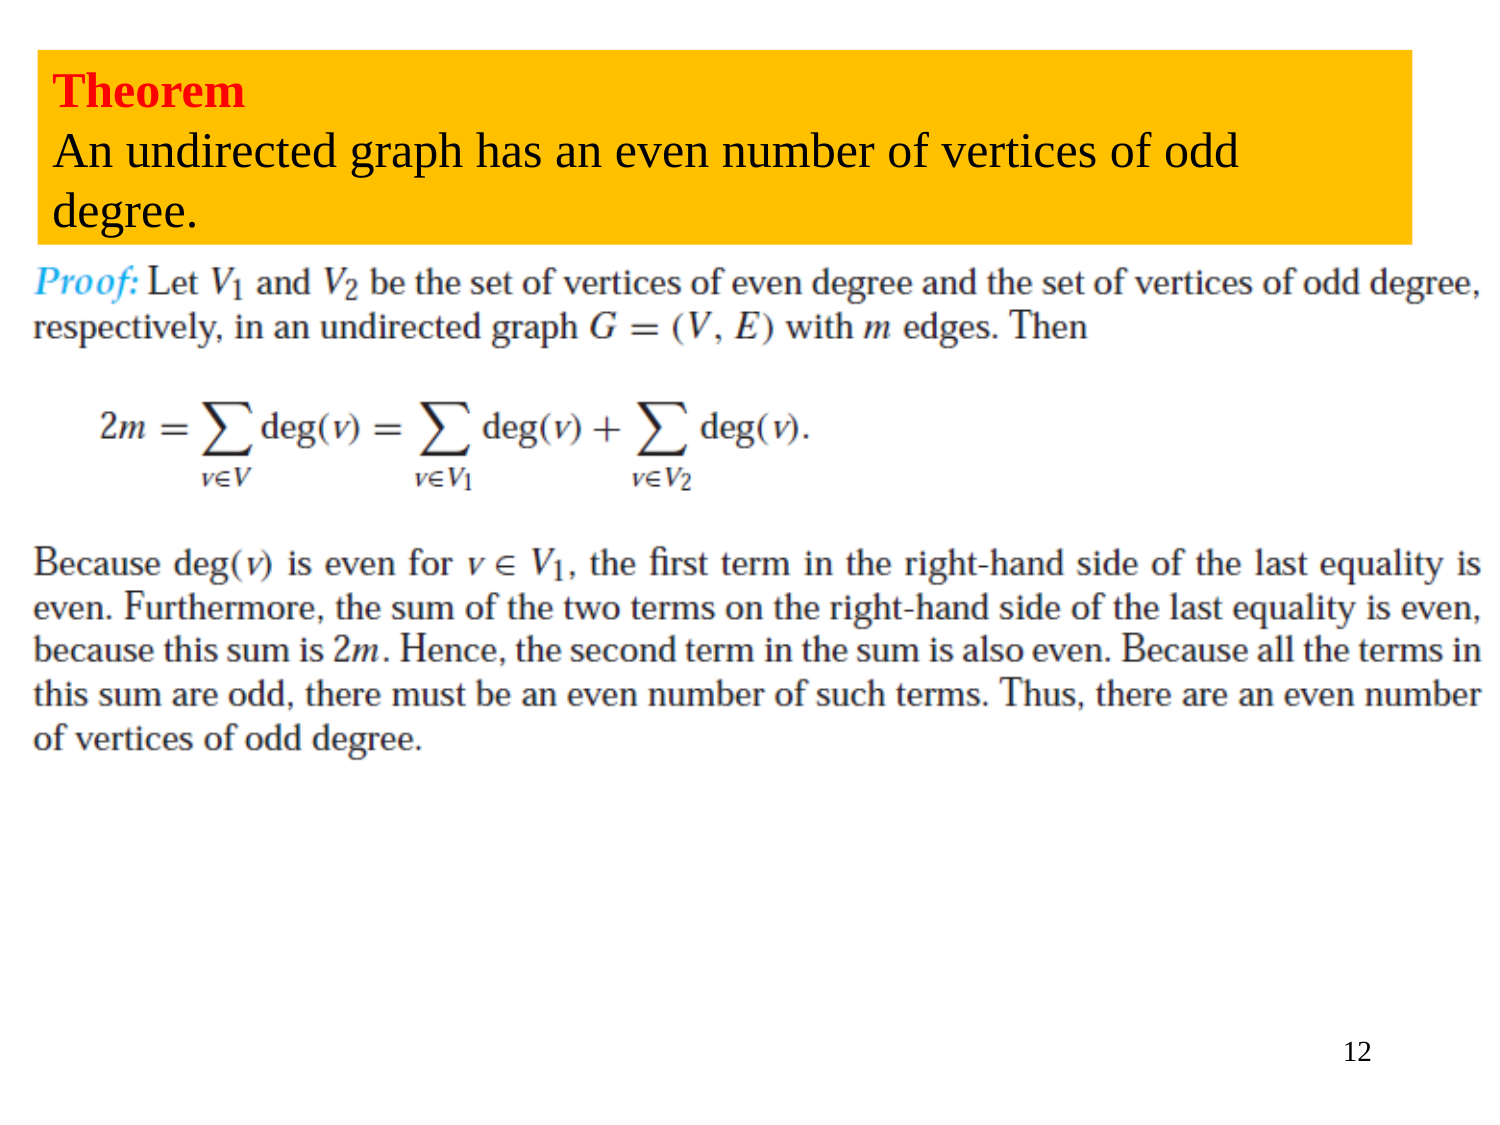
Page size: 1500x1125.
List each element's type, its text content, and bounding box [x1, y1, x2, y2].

text_box Theorem An undirected graph has an even number of vertices of odd degree. [37, 49, 1413, 245]
picture [24, 262, 1500, 766]
slide_number 12 [1074, 1024, 1388, 1101]
